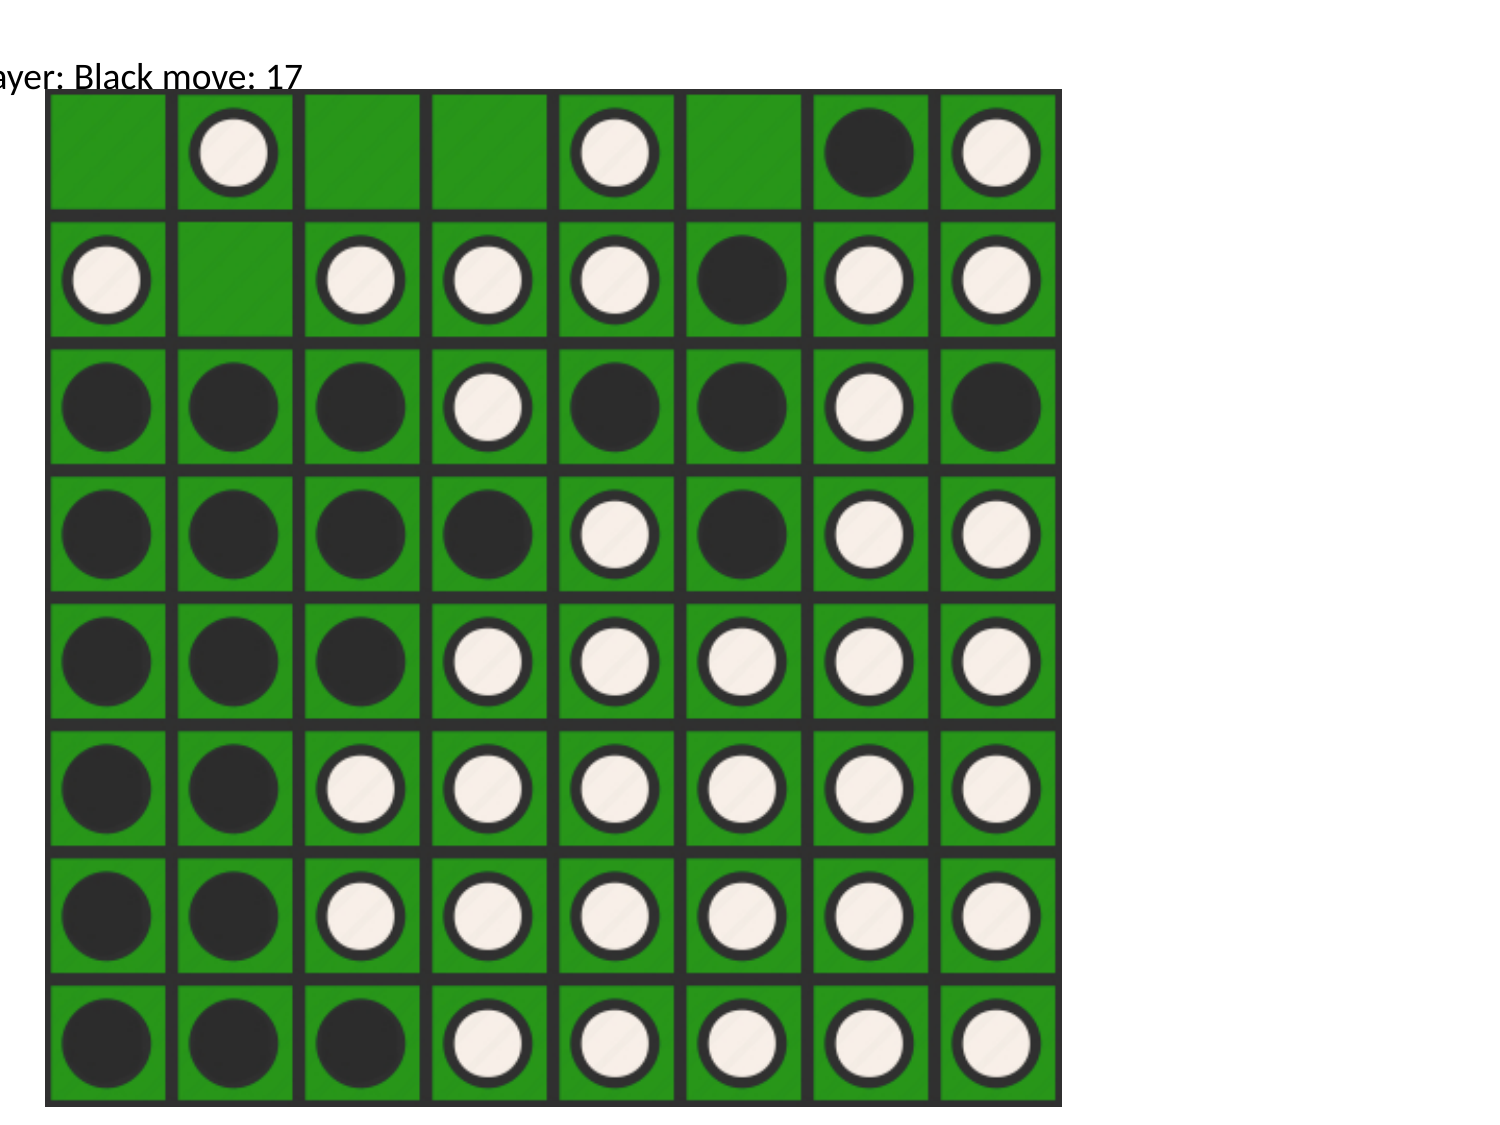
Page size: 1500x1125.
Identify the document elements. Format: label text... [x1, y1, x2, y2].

text_box turn: 55 player: Black move: 17 [0, 44, 319, 105]
picture [44, 89, 1062, 1107]
